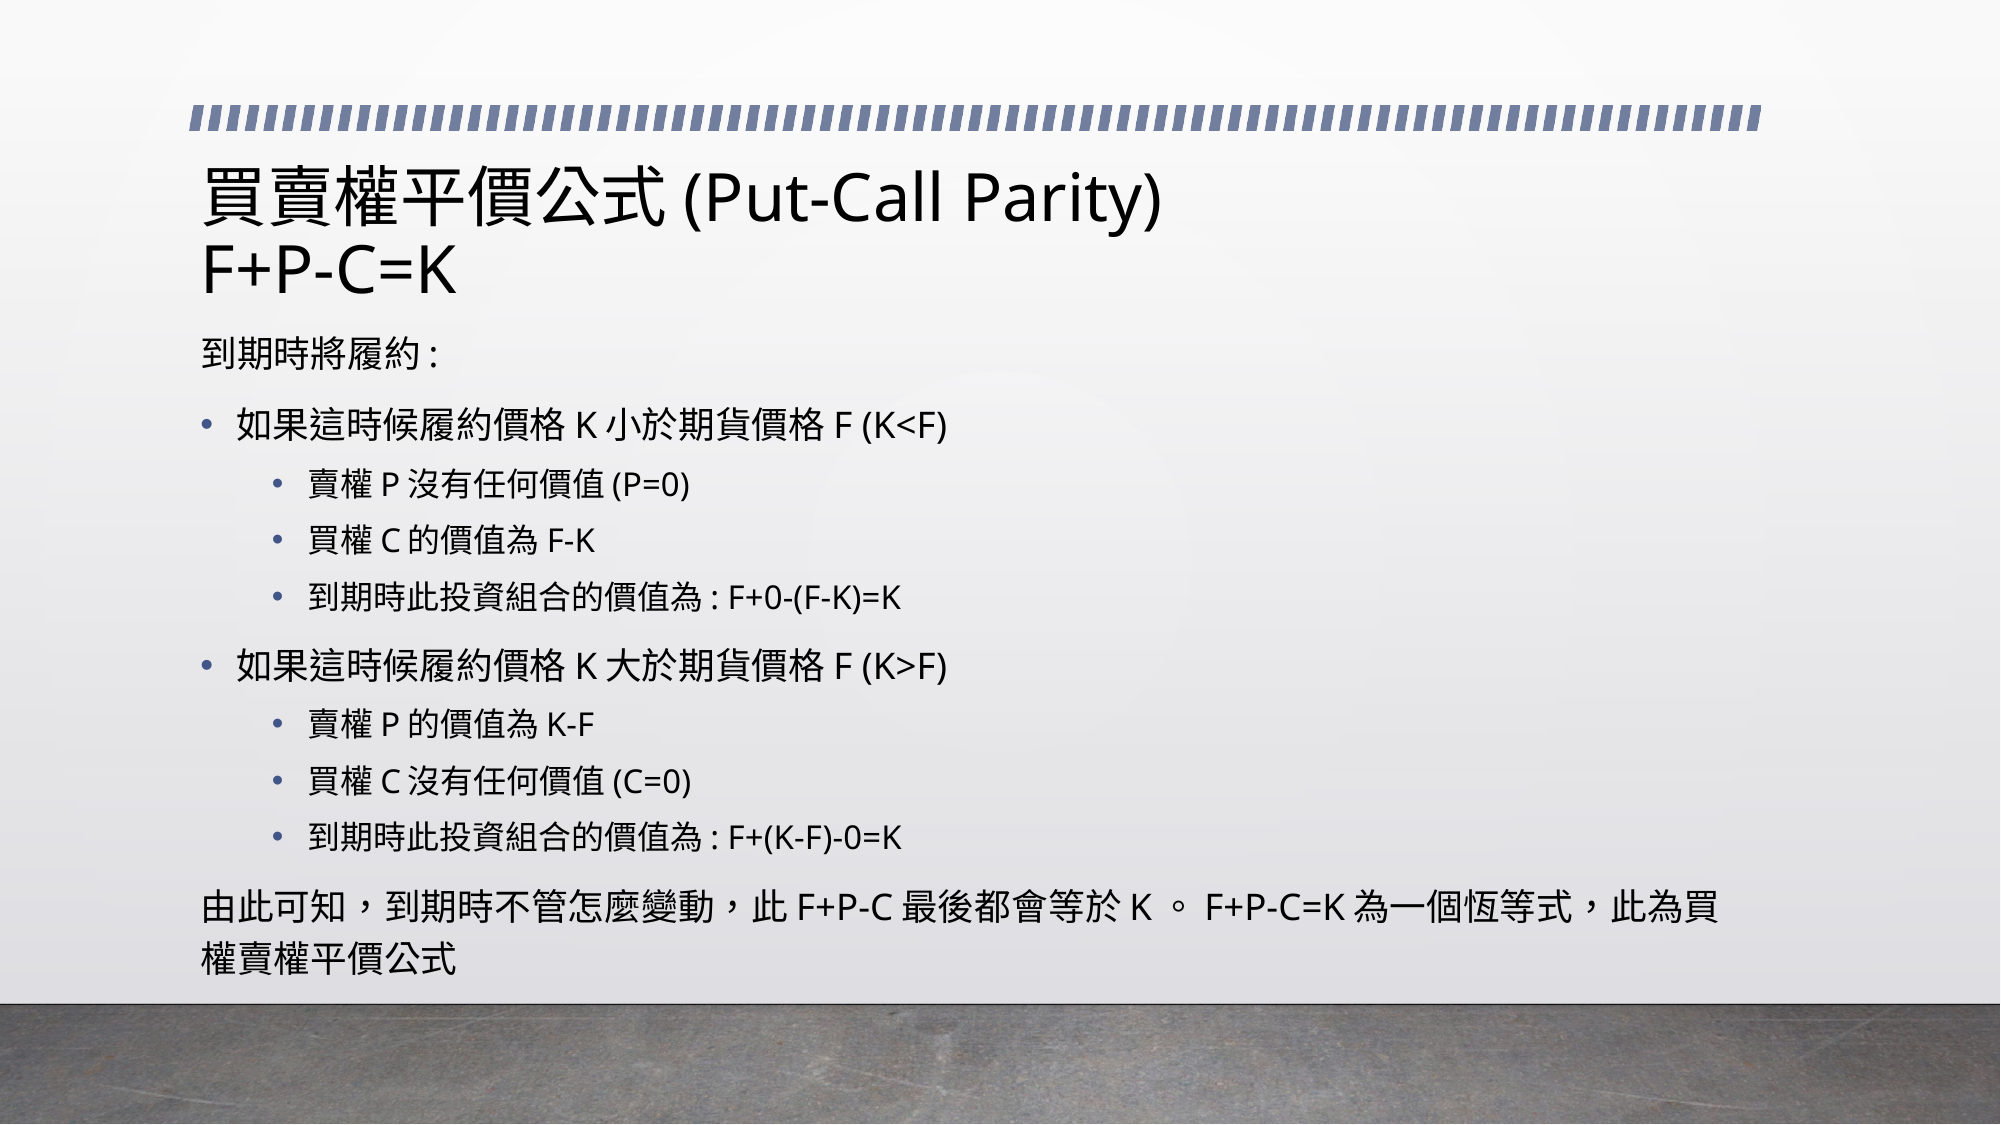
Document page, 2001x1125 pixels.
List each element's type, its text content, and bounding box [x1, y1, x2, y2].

picture [0, 1004, 2000, 1124]
title 買賣權平價公式(Put-Call Parity) F+P-C=K [185, 156, 1761, 314]
list 到期時將履約: 如果這時候履約價格K小於期貨價格F (K<F) 賣權P沒有任何價值(P=0) 買權C的價值為F-K 到期時此投資組合的價值為: F+0-(F-K)=K 如果這時候履約價格K大於期貨價格F (K>F) 賣權P的價值為K-F 買權C沒有任何價值(C=0) 到期時此投資組合的價值為: F+(K-F)-0=K 由此可知，到期時不管怎麼變動，此F+P-C最後都會等於K。F+P-C=K為一個恆等式，此為買權賣權平價公式 [185, 314, 1761, 994]
